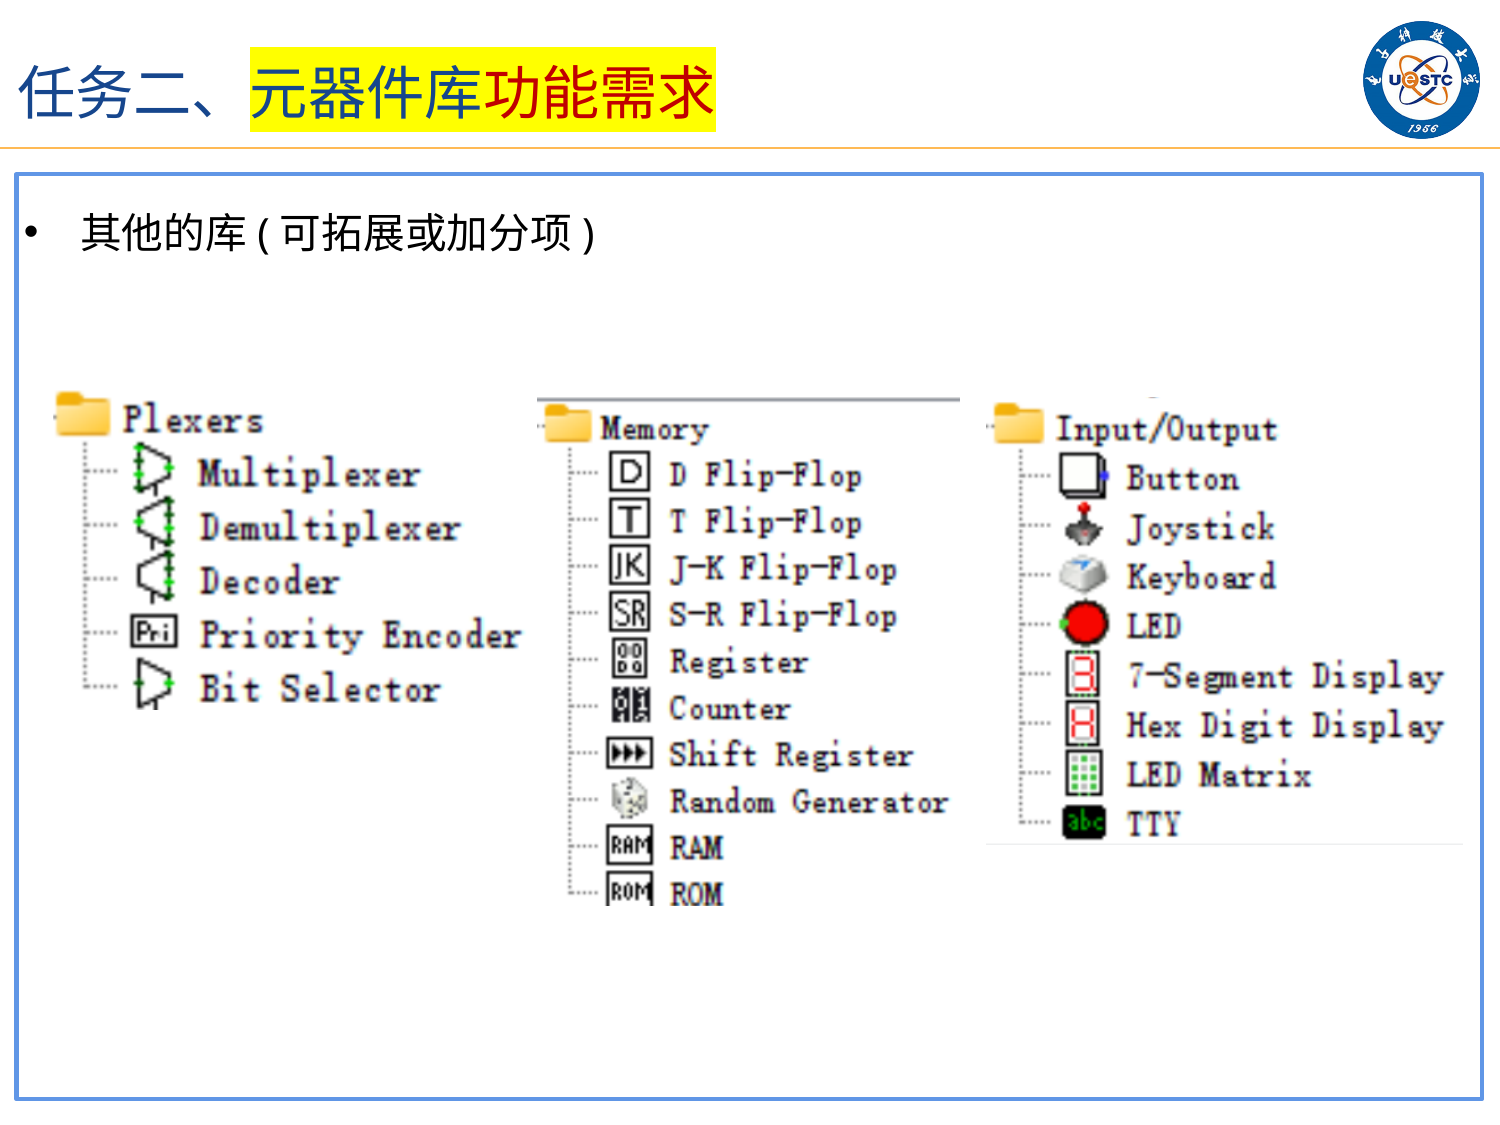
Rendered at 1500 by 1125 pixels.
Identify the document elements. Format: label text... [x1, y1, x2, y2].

picture [986, 396, 1463, 845]
text_box 其他的库(可拓展或加分项) [14, 172, 1484, 1101]
picture [1363, 21, 1481, 139]
picture [537, 396, 961, 907]
text_box 任务二、元器件库功能需求 [9, 14, 1340, 134]
picture [52, 385, 529, 710]
